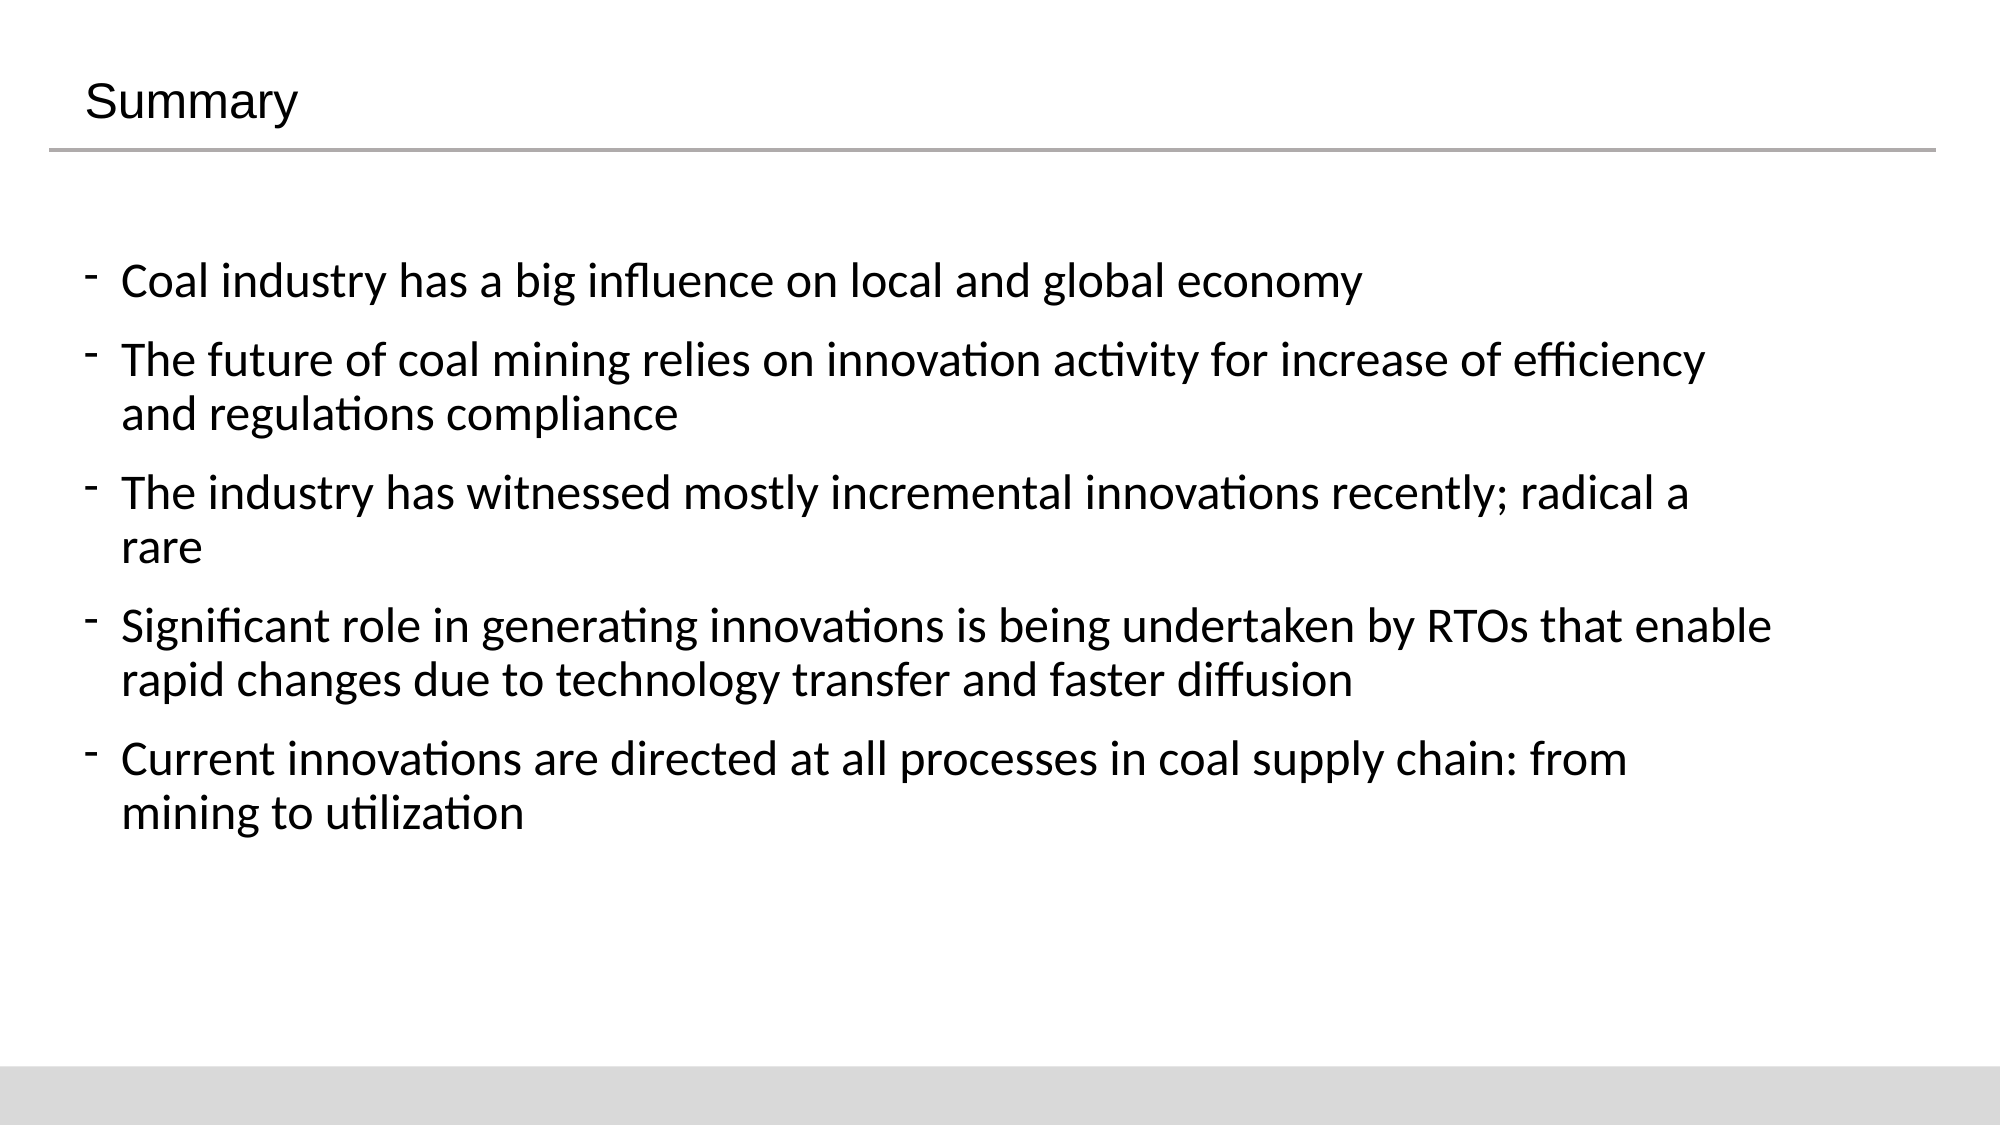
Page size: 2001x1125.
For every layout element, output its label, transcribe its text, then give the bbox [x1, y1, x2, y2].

text_box Summary [69, 61, 314, 136]
list Coal industry has a big influence on local and global economy The future of coal mining relies on innovation activity for increase of efficiency and regulations compliance The industry has witnessed mostly incremental innovations recently; radical a rare Significant role in generating innovations is being undertaken by RTOs that enable rapid changes due to technology transfer and faster diffusion Current innovations are directed at all processes in coal supply chain: from mining to utilization [68, 247, 1794, 891]
text_box [0, 1065, 2000, 1125]
